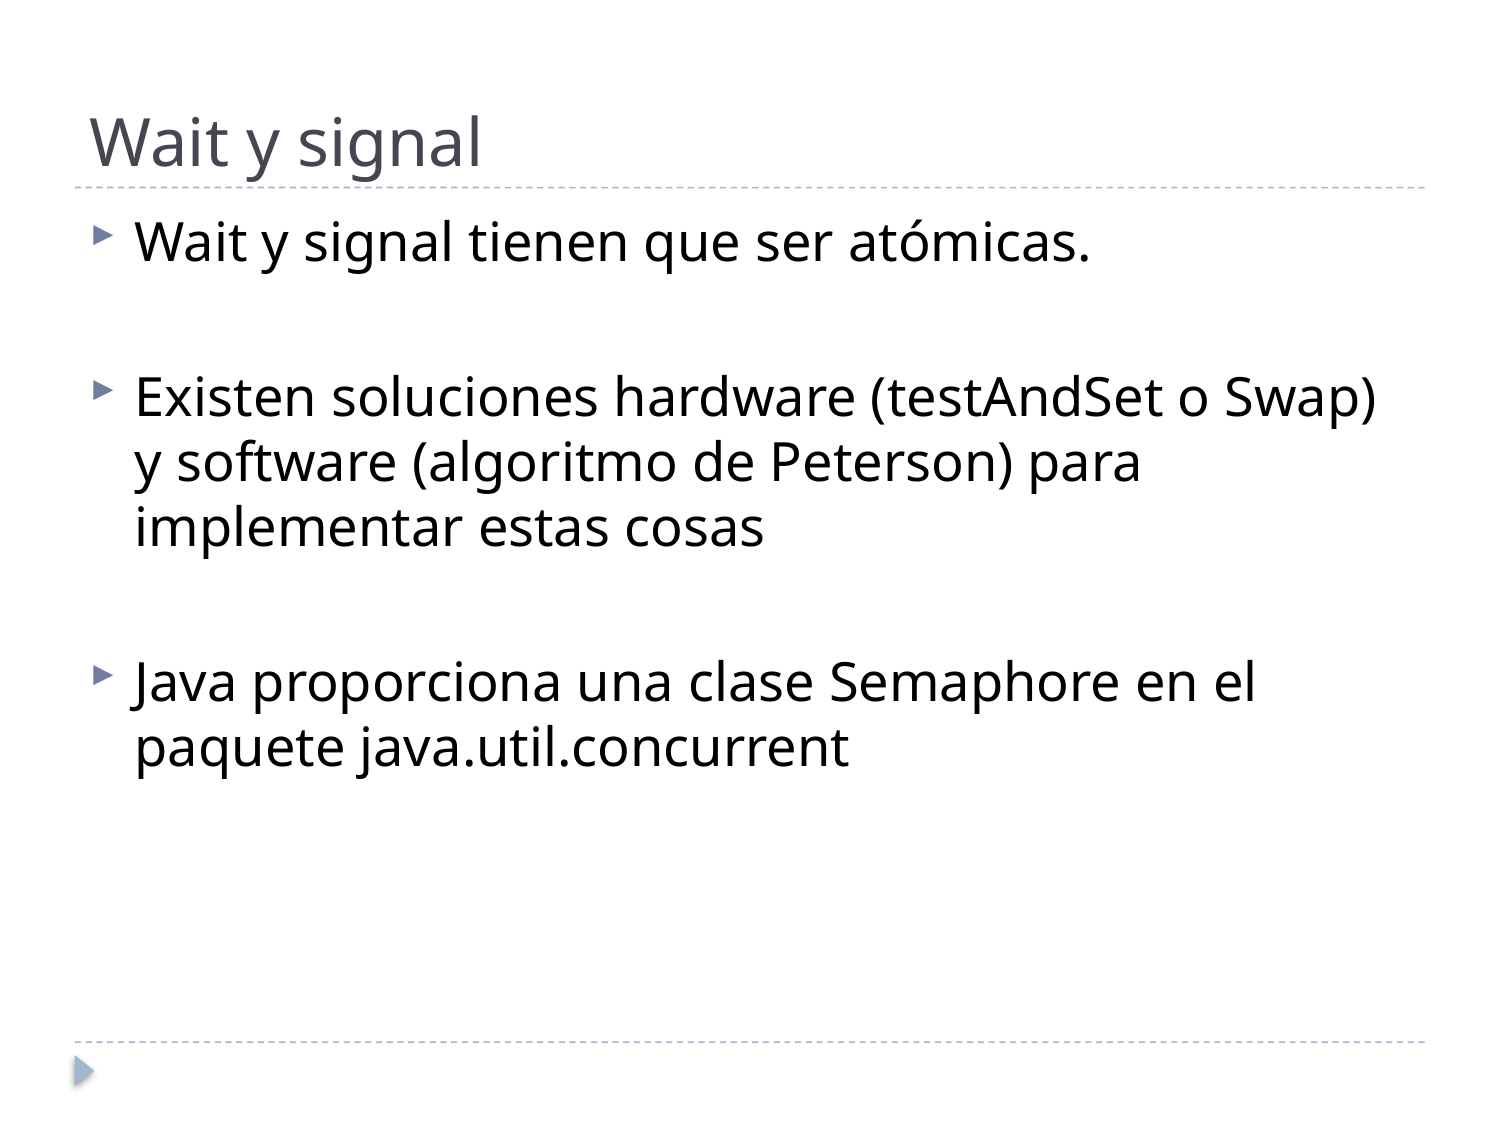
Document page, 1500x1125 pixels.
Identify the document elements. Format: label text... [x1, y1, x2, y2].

title Wait y signal [75, 24, 1425, 188]
list Wait y signal tienen que ser atómicas. Existen soluciones hardware (testAndSet o Swap) y software (algoritmo de Peterson) para implementar estas cosas Java proporciona una clase Semaphore en el paquete java.util.concurrent [75, 200, 1425, 1010]
